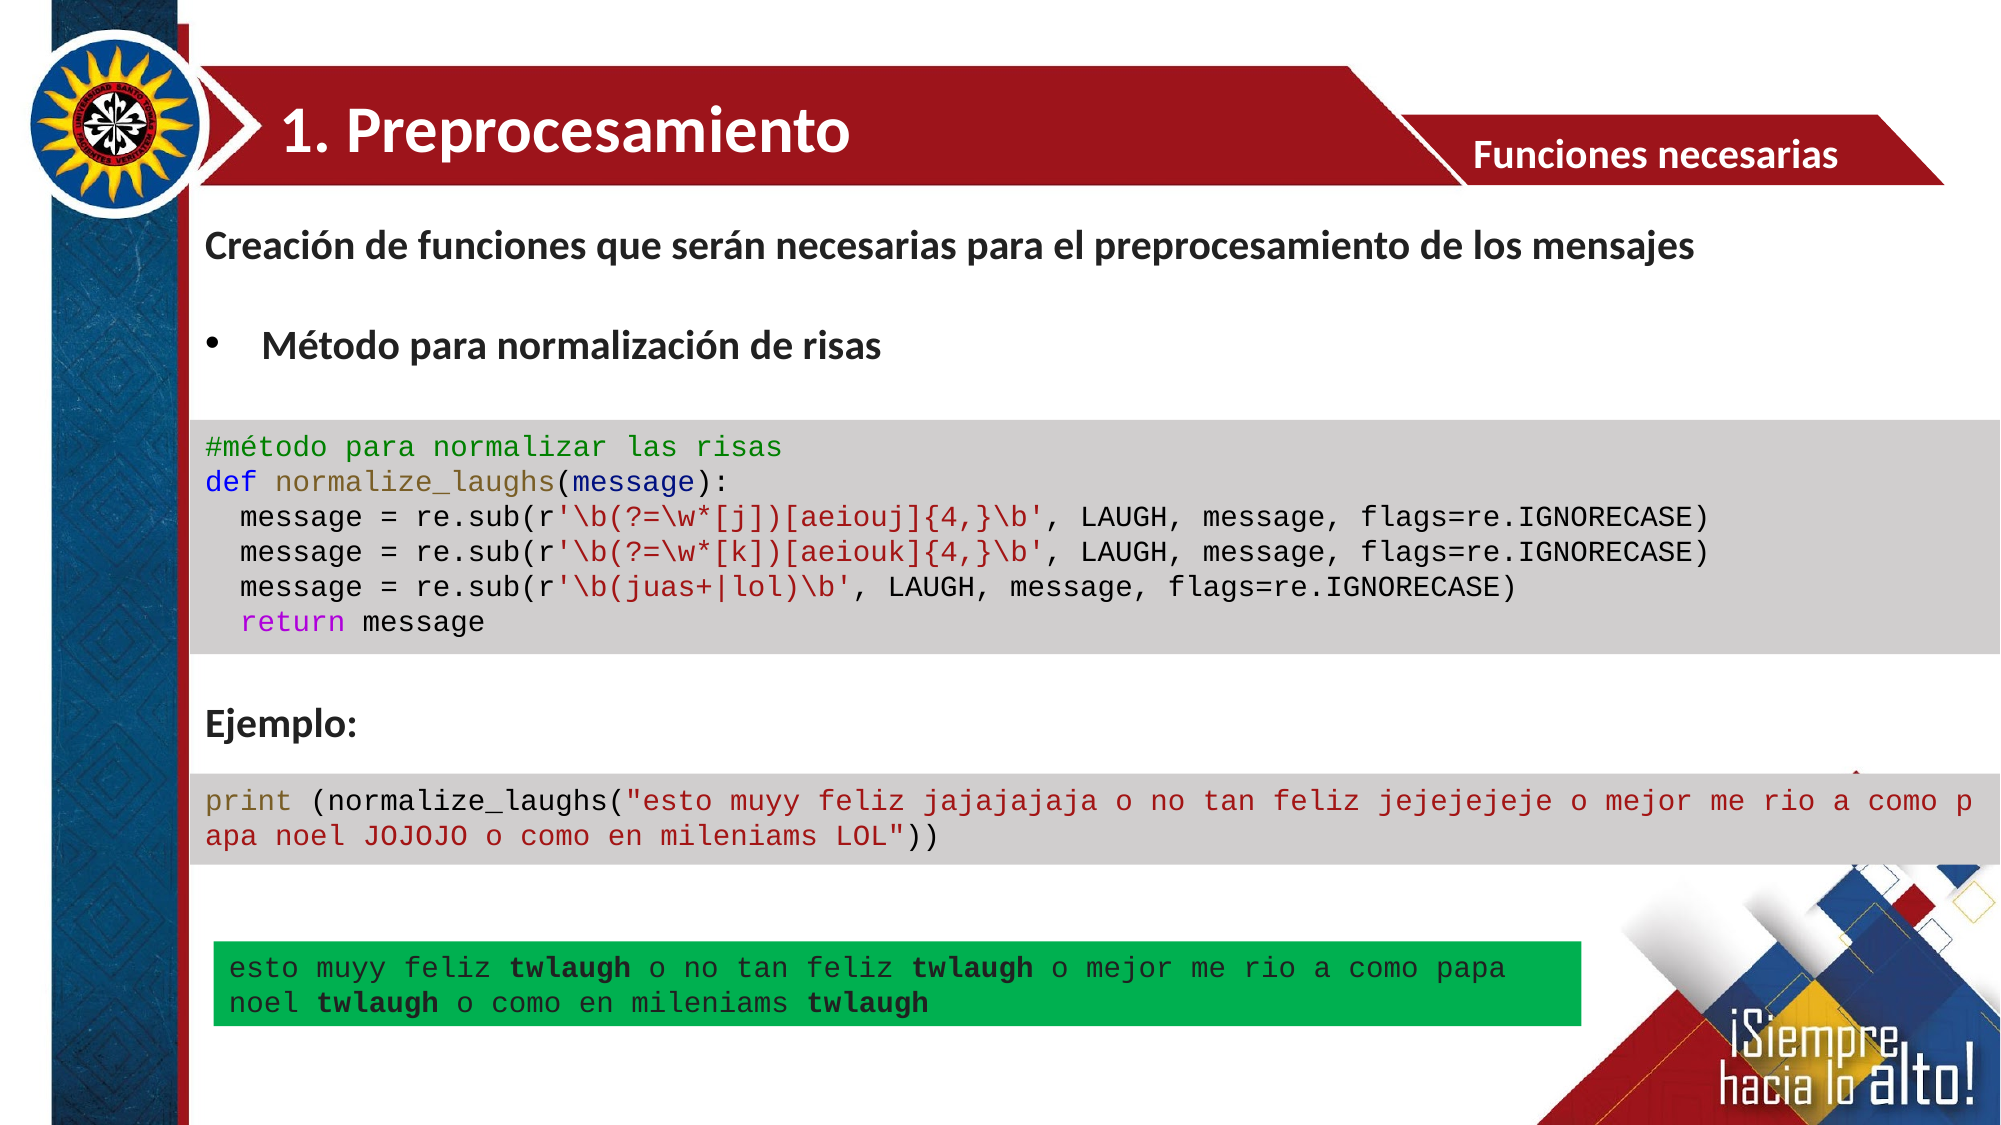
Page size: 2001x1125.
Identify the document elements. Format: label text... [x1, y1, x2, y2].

text_box #método para normalizar las risas def normalize_laughs(message): message = re.sub(r'\b(?=\w*[j])[aeiouj]{4,}\b', LAUGH, message, flags=re.IGNORECASE) message = re.sub(r'\b(?=\w*[k])[aeiouk]{4,}\b', LAUGH, message, flags=re.IGNORECASE) message = re.sub(r'\b(juas+|lol)\b', LAUGH, message, flags=re.IGNORECASE) return message [190, 419, 2000, 655]
text_box Ejemplo: [190, 688, 375, 754]
text_box Creación de funciones que serán necesarias para el preprocesamiento de los mensajes Método para normalización de risas [190, 209, 1728, 375]
text_box [1400, 114, 1882, 175]
text_box print (normalize_laughs("esto muyy feliz jajajajaja o no tan feliz jejejejeje o mejor me rio a como papa noel JOJOJO o como en mileniams LOL")) [190, 773, 2000, 865]
picture [0, 0, 2001, 1125]
text_box [1467, 172, 1945, 186]
text_box 1. Preprocesamiento [264, 78, 1389, 173]
text_box esto muyy feliz twlaugh o no tan feliz twlaugh o mejor me rio a como papa noel twlaugh o como en mileniams twlaugh [213, 941, 1582, 1027]
text_box Funciones necesarias [1458, 119, 1933, 185]
